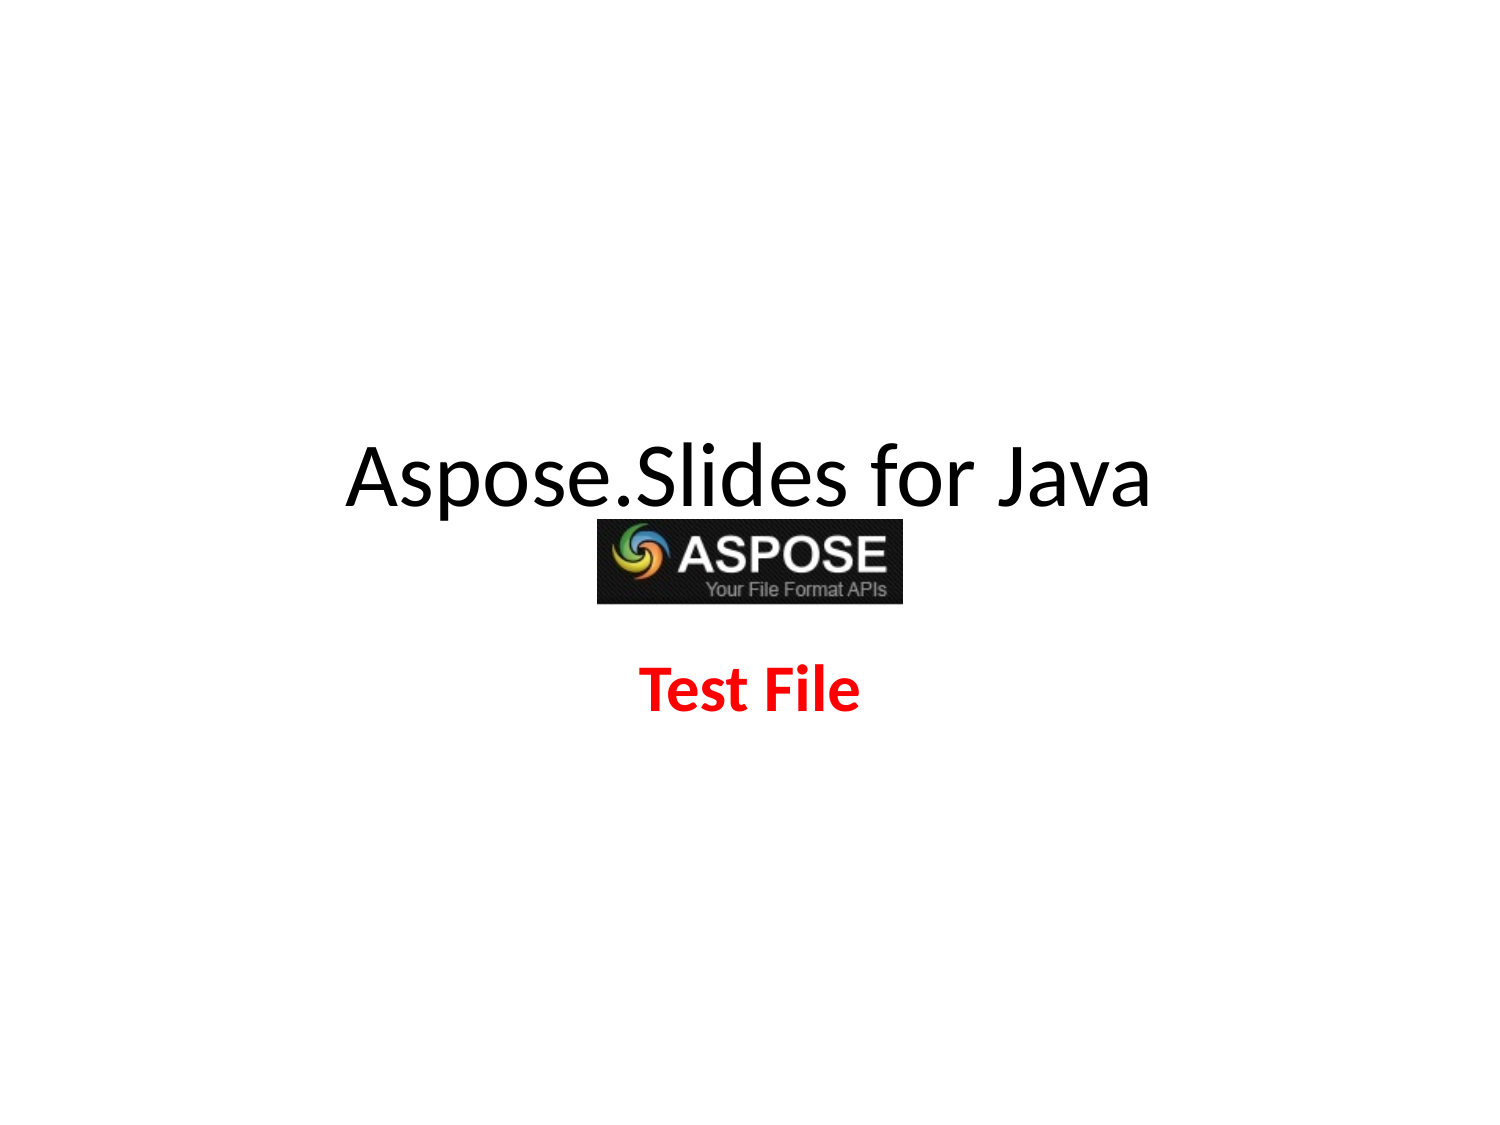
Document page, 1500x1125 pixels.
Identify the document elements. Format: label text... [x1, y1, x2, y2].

picture [597, 519, 903, 606]
subtitle Test File [225, 637, 1275, 925]
title Aspose.Slides for Java [112, 349, 1388, 591]
